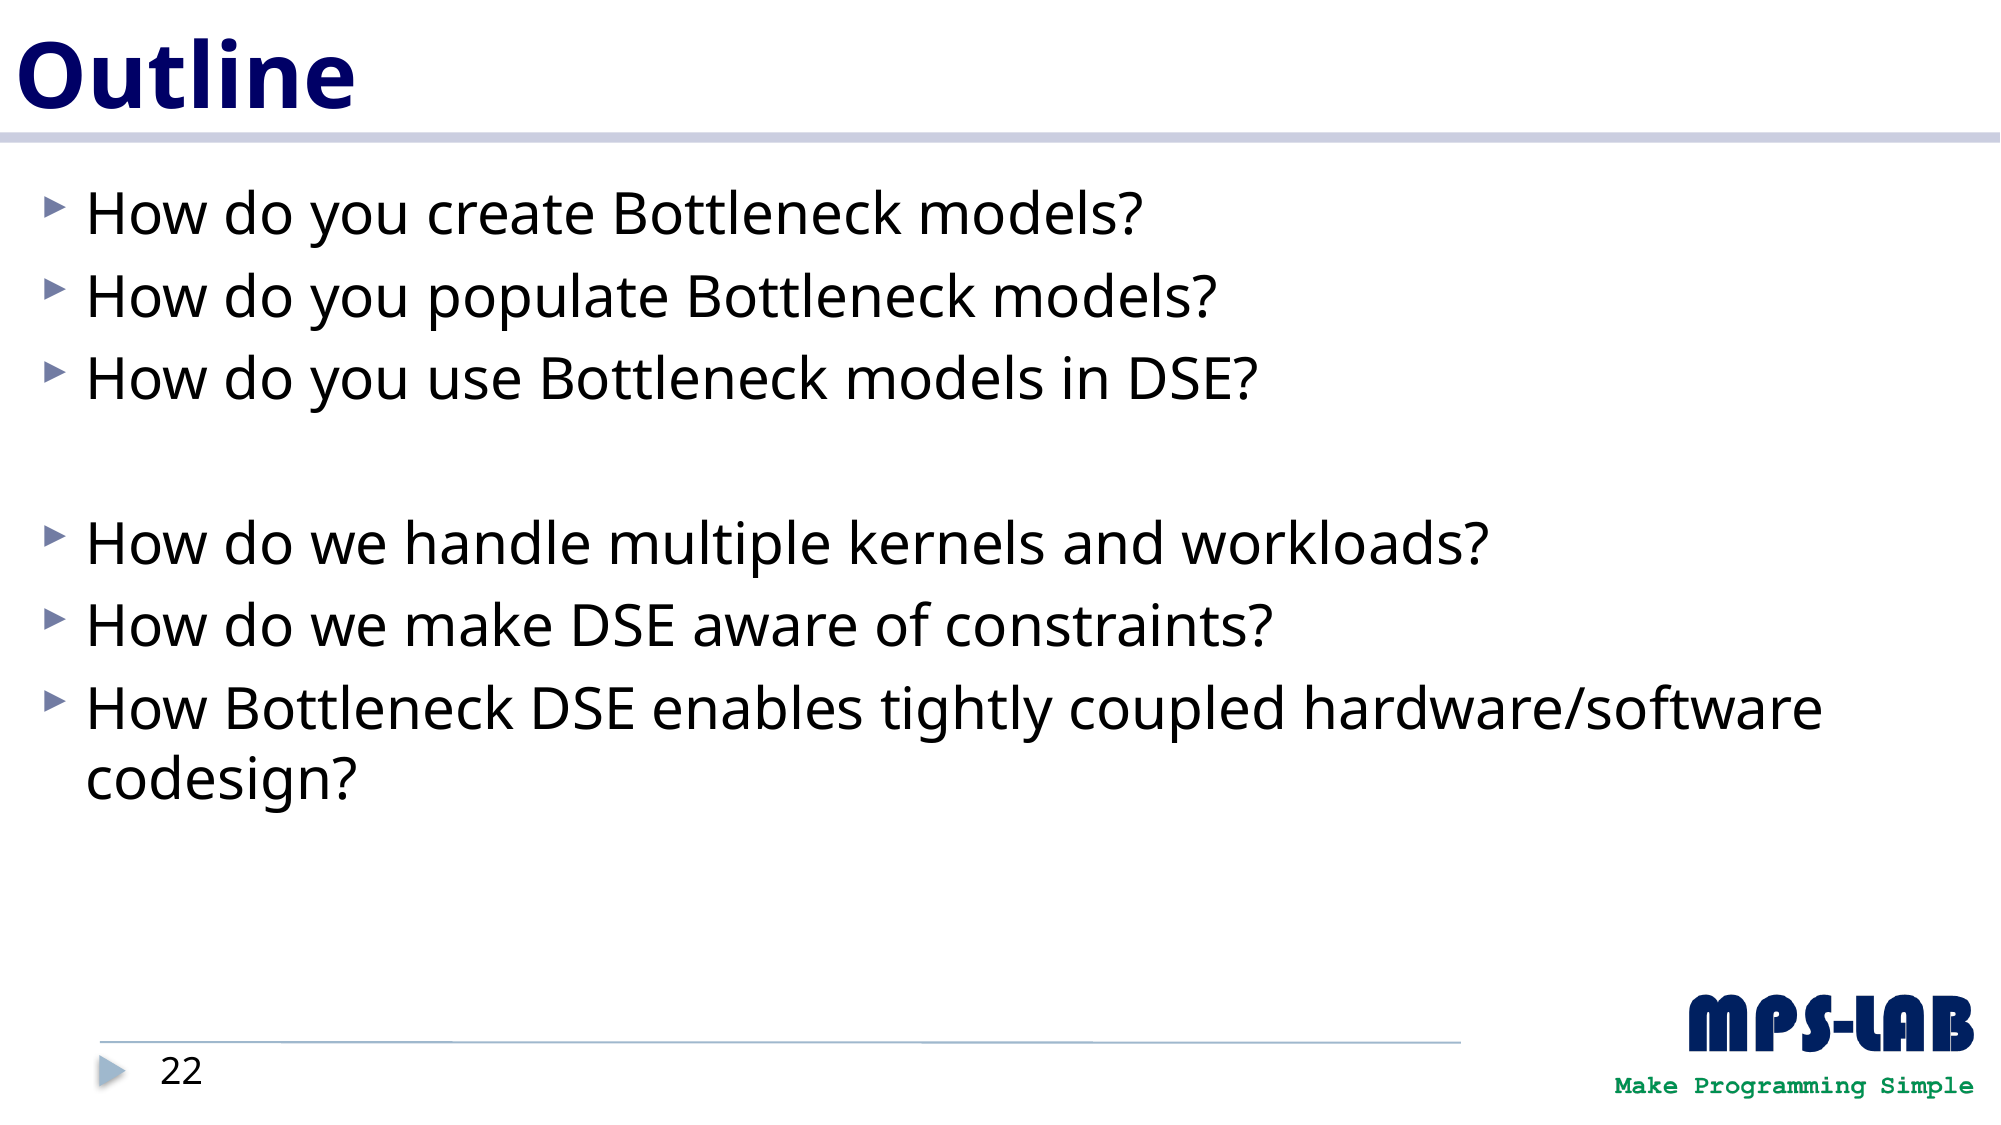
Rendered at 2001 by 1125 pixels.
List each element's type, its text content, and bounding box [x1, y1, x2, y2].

list How do you create Bottleneck models? How do you populate Bottleneck models? How do you use Bottleneck models in DSE? How do we handle multiple kernels and workloads? How do we make DSE aware of constraints? How Bottleneck DSE enables tightly coupled hardware/software codesign? [25, 169, 2000, 956]
slide_number 22 [145, 1039, 353, 1100]
picture [1599, 950, 2001, 1123]
title Outline [0, 0, 2000, 134]
